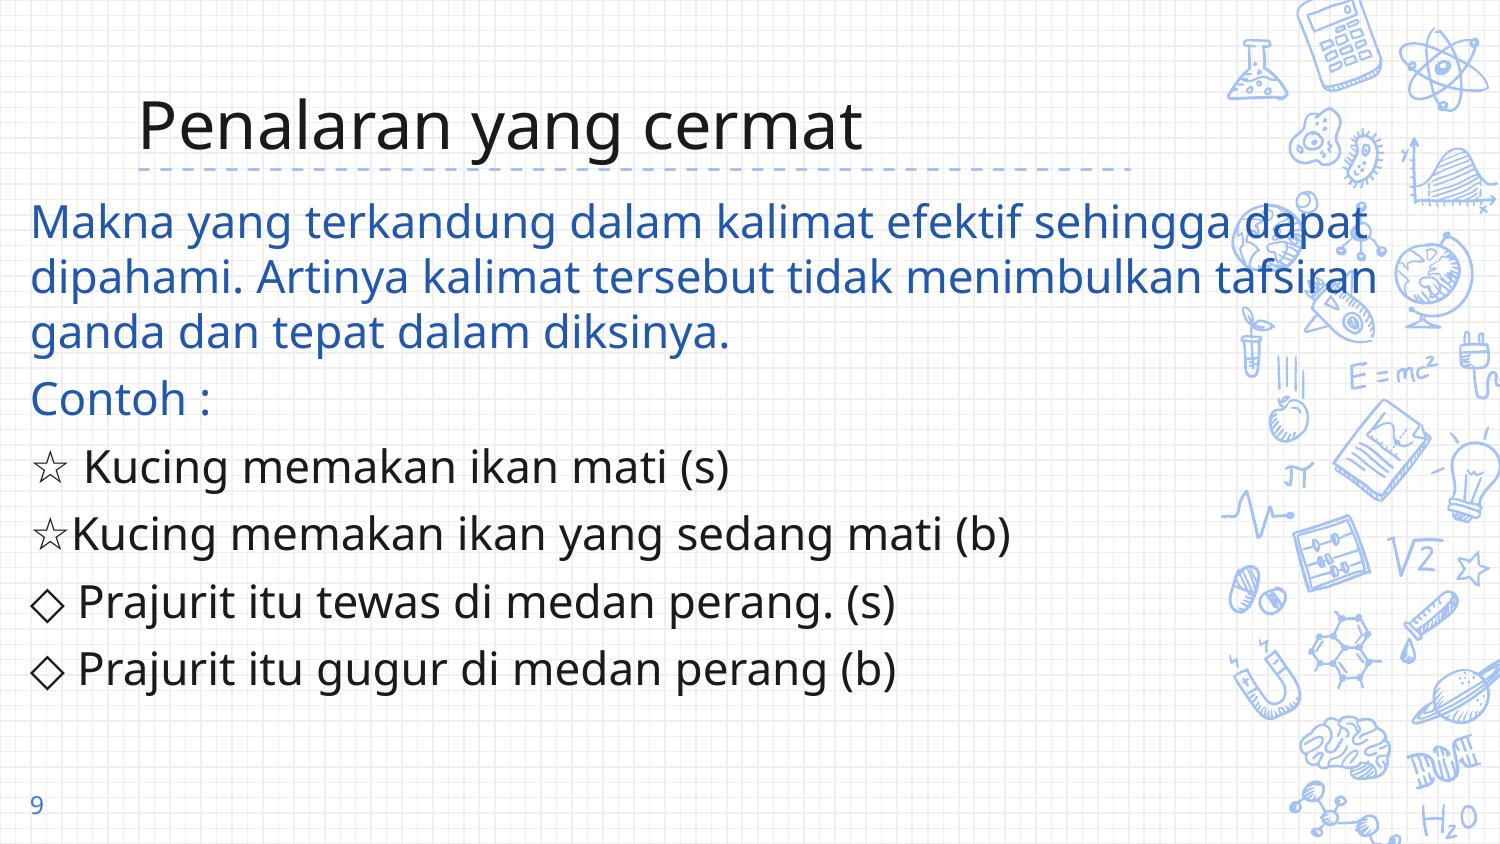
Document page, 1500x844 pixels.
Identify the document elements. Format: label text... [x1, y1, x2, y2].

list Makna yang terkandung dalam kalimat efektif sehingga dapat dipahami. Artinya kalimat tersebut tidak menimbulkan tafsiran ganda dan tepat dalam diksinya. Contoh : ☆ Kucing memakan ikan mati (s) ☆Kucing memakan ikan yang sedang mati (b) ◇ Prajurit itu tewas di medan perang. (s) ◇ Prajurit itu gugur di medan perang (b) [14, 177, 1486, 840]
title Penalaran yang cermat [122, 36, 1130, 178]
slide_number 9 [14, 774, 105, 840]
